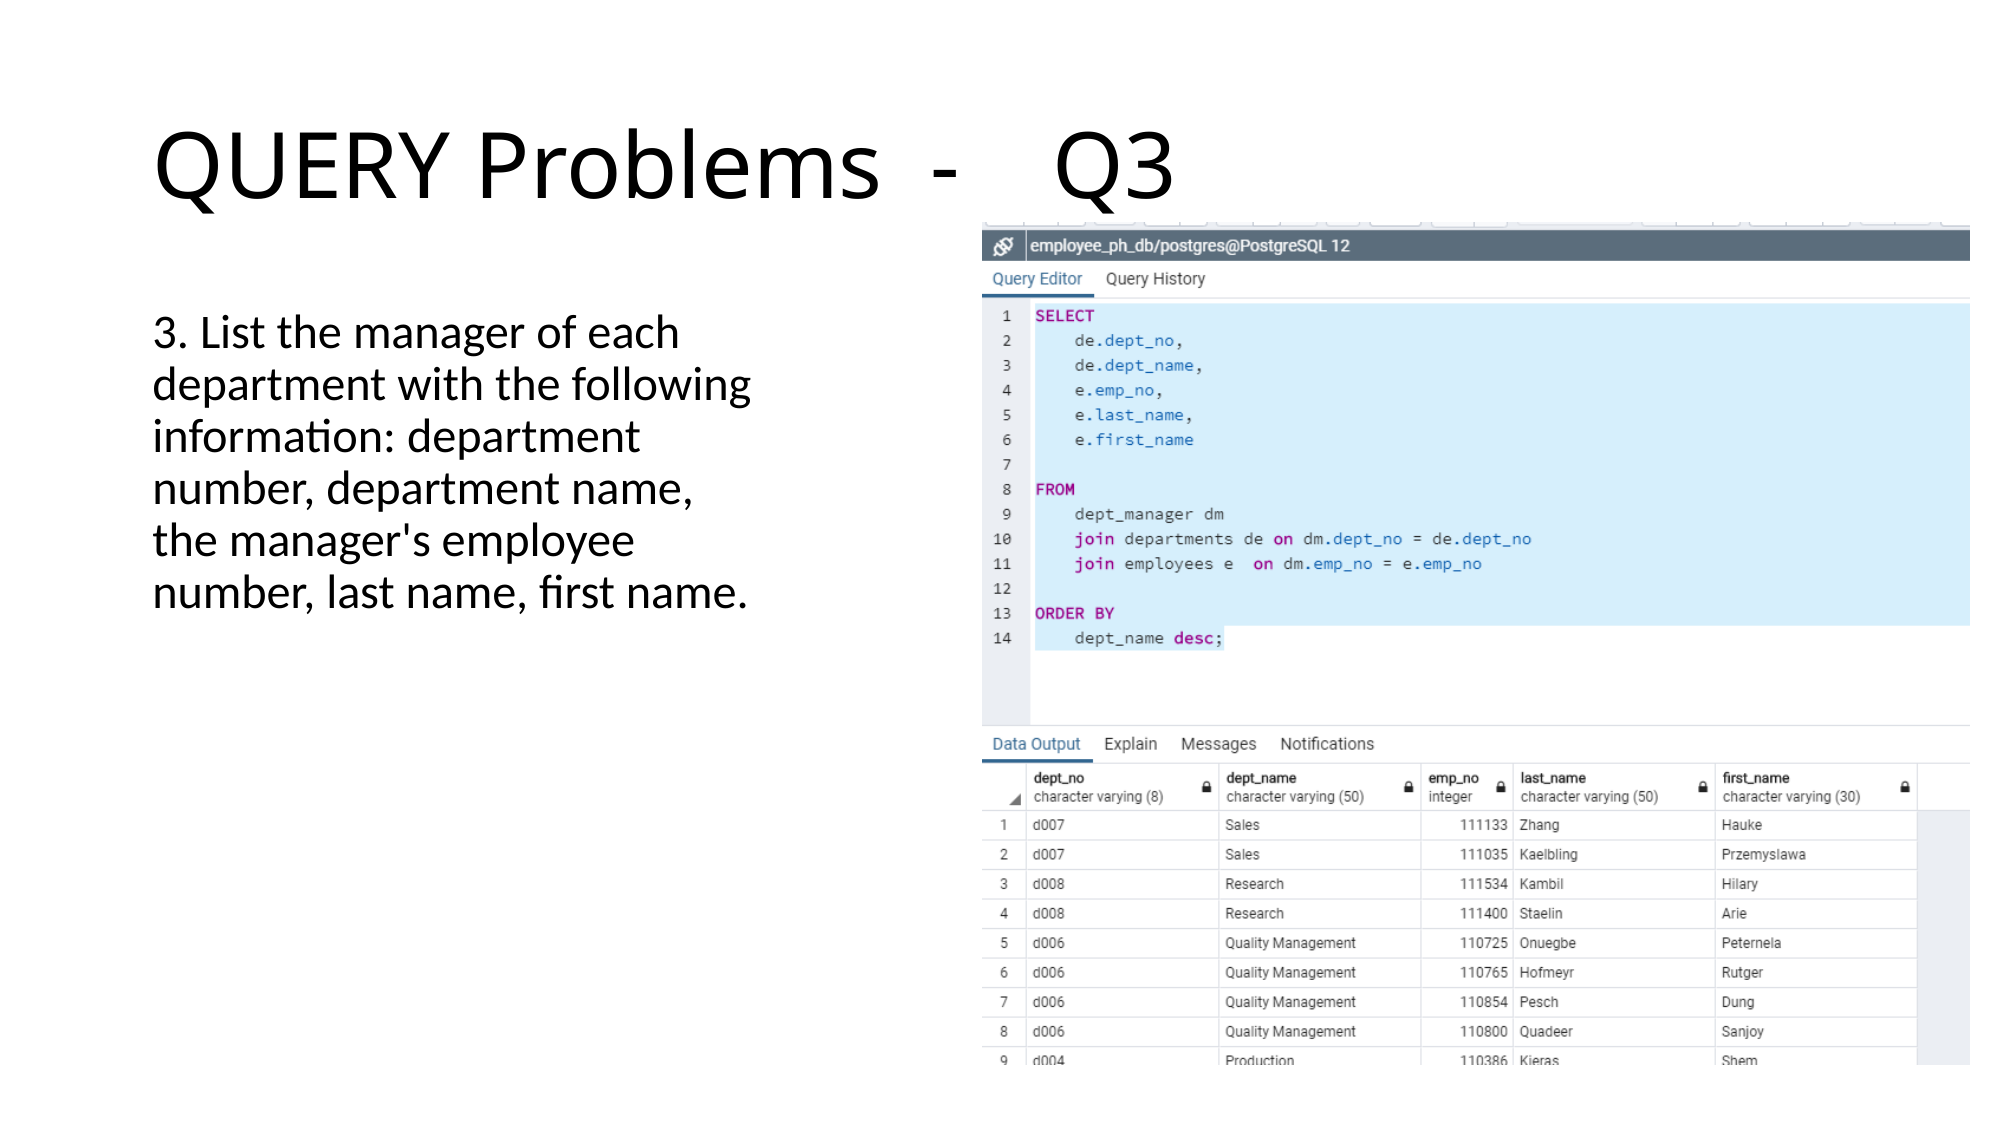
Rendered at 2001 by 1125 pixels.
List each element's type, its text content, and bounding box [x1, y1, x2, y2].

title QUERY Problems - Q3 [137, 59, 1863, 278]
list 3. List the manager of each department with the following information: department number, department name, the manager's employee number, last name, first name. [137, 299, 775, 649]
picture [982, 222, 1970, 1065]
